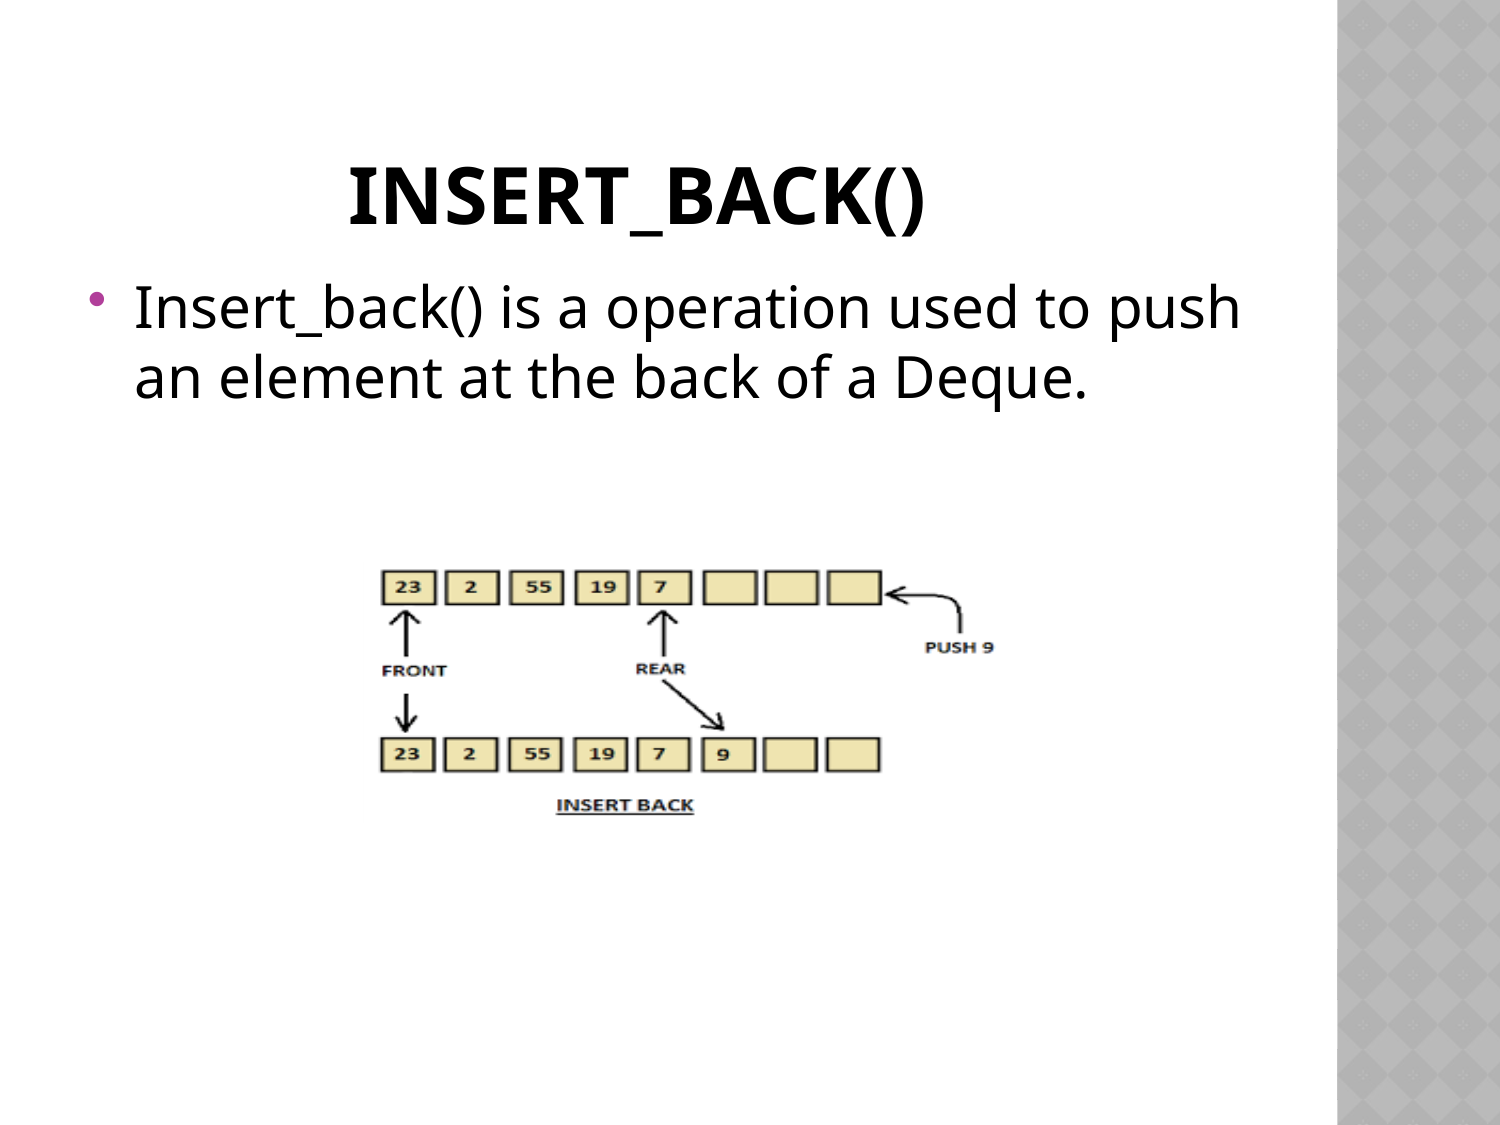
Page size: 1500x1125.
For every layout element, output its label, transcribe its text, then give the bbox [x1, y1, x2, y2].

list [362, 562, 1001, 823]
title Insert_back() [75, 52, 1263, 240]
list Insert_back() is a operation used to push an element at the back of a Deque. [75, 262, 1263, 1005]
